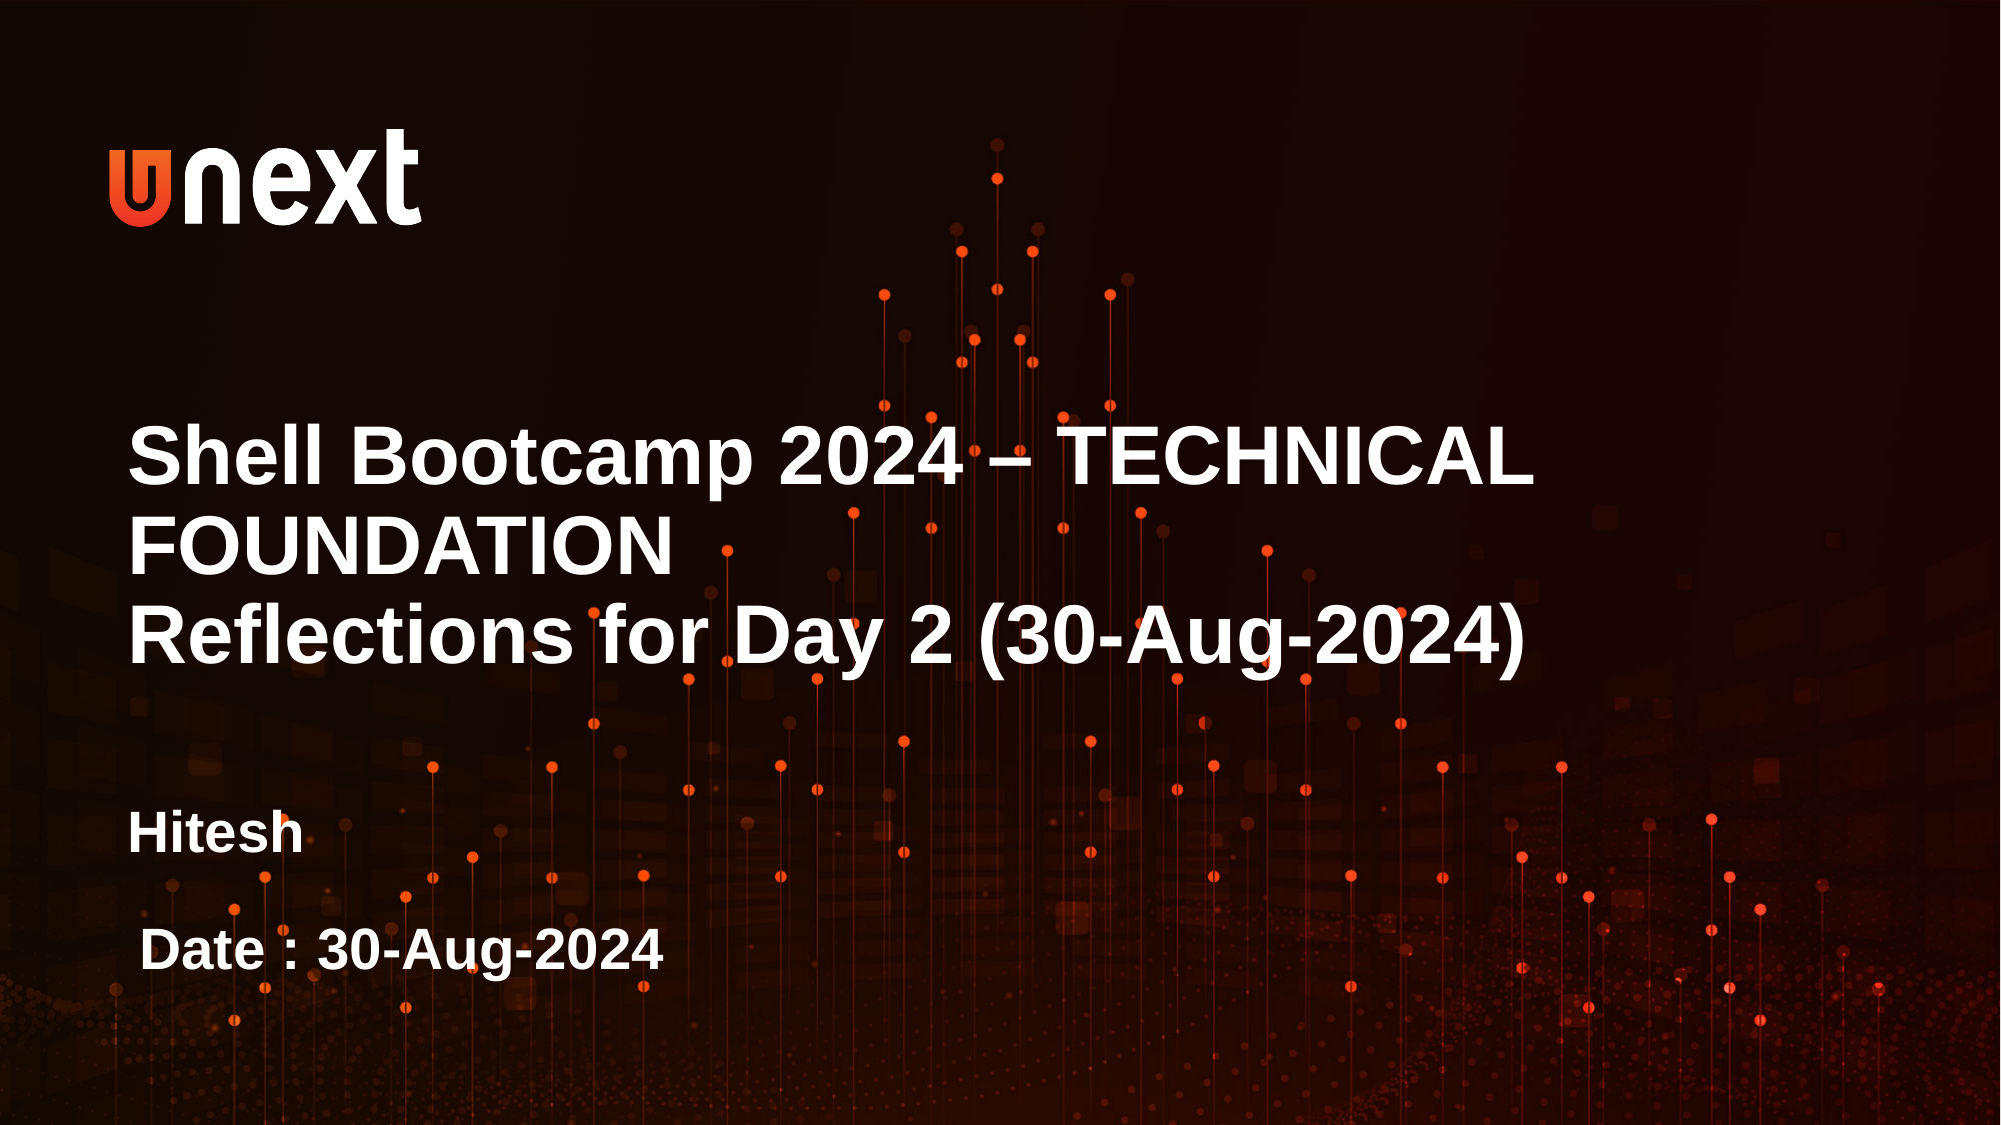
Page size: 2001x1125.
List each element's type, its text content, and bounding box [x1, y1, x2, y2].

list Shell Bootcamp 2024 – TECHNICAL FOUNDATION Reflections for Day 2 (30-Aug-2024) [112, 36, 1839, 690]
text_box Hitesh [112, 786, 1474, 872]
text_box Date : 30-Aug-2024 [124, 903, 1350, 989]
picture [0, 0, 2001, 1125]
